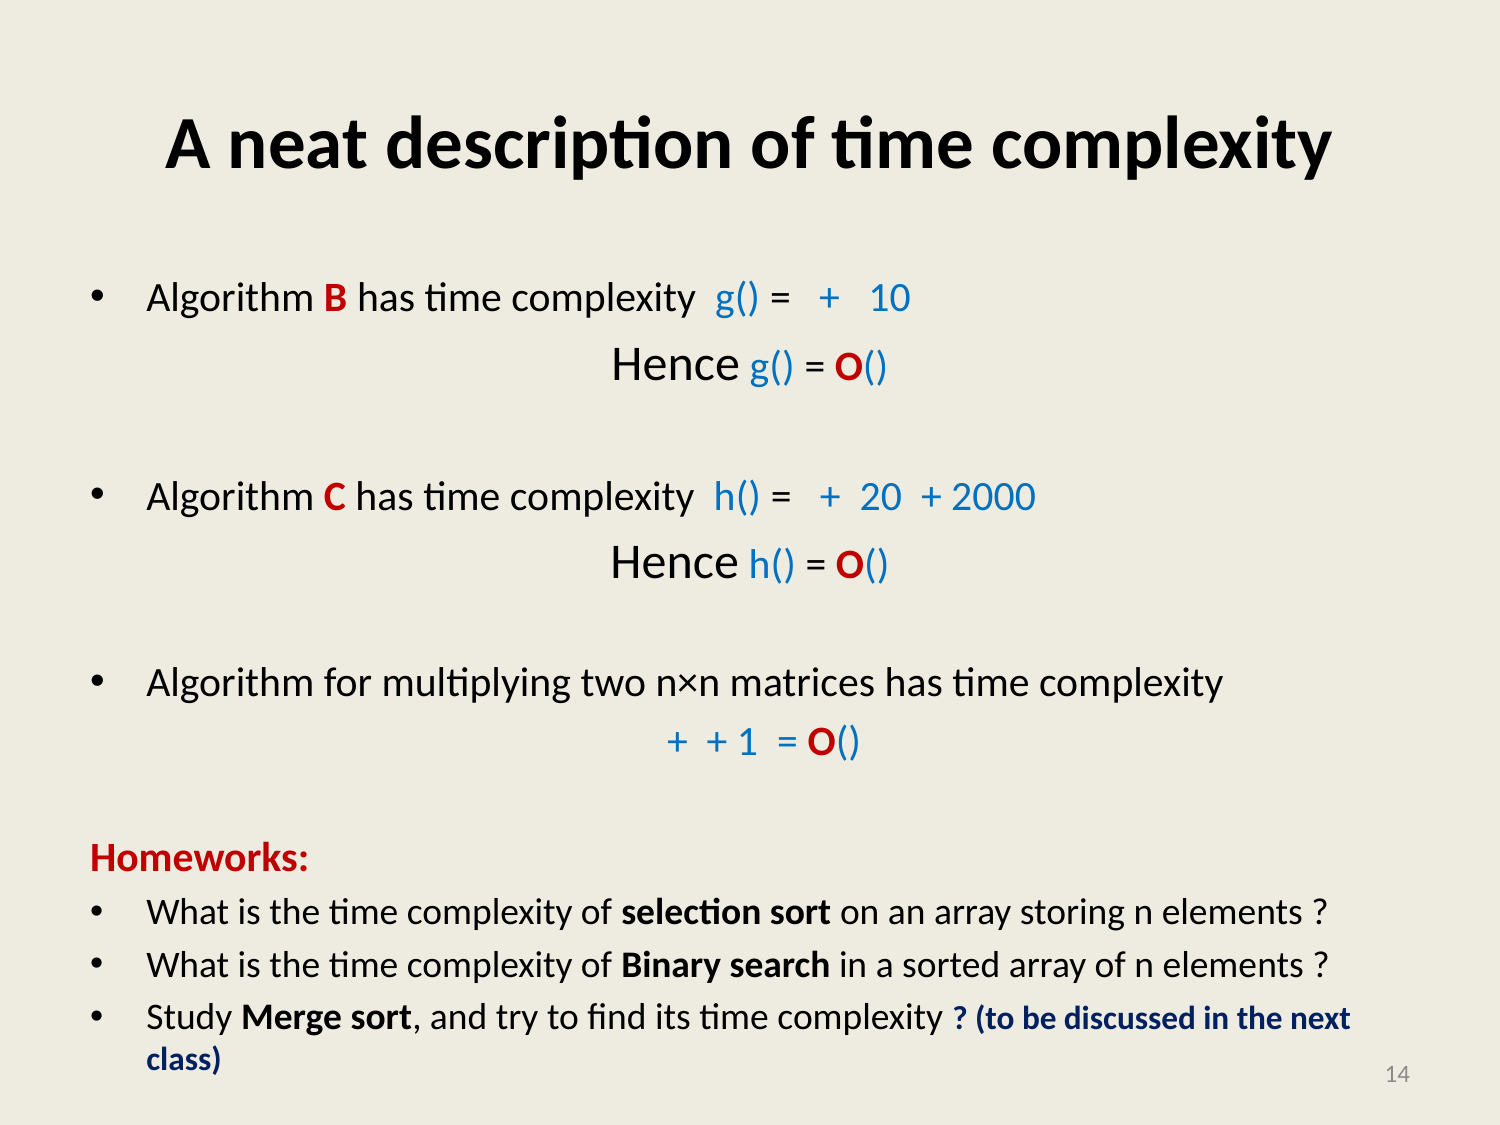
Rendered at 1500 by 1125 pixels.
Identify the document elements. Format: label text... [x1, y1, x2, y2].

slide_number 14 [1074, 1042, 1425, 1103]
title A neat description of time complexity [75, 45, 1425, 233]
